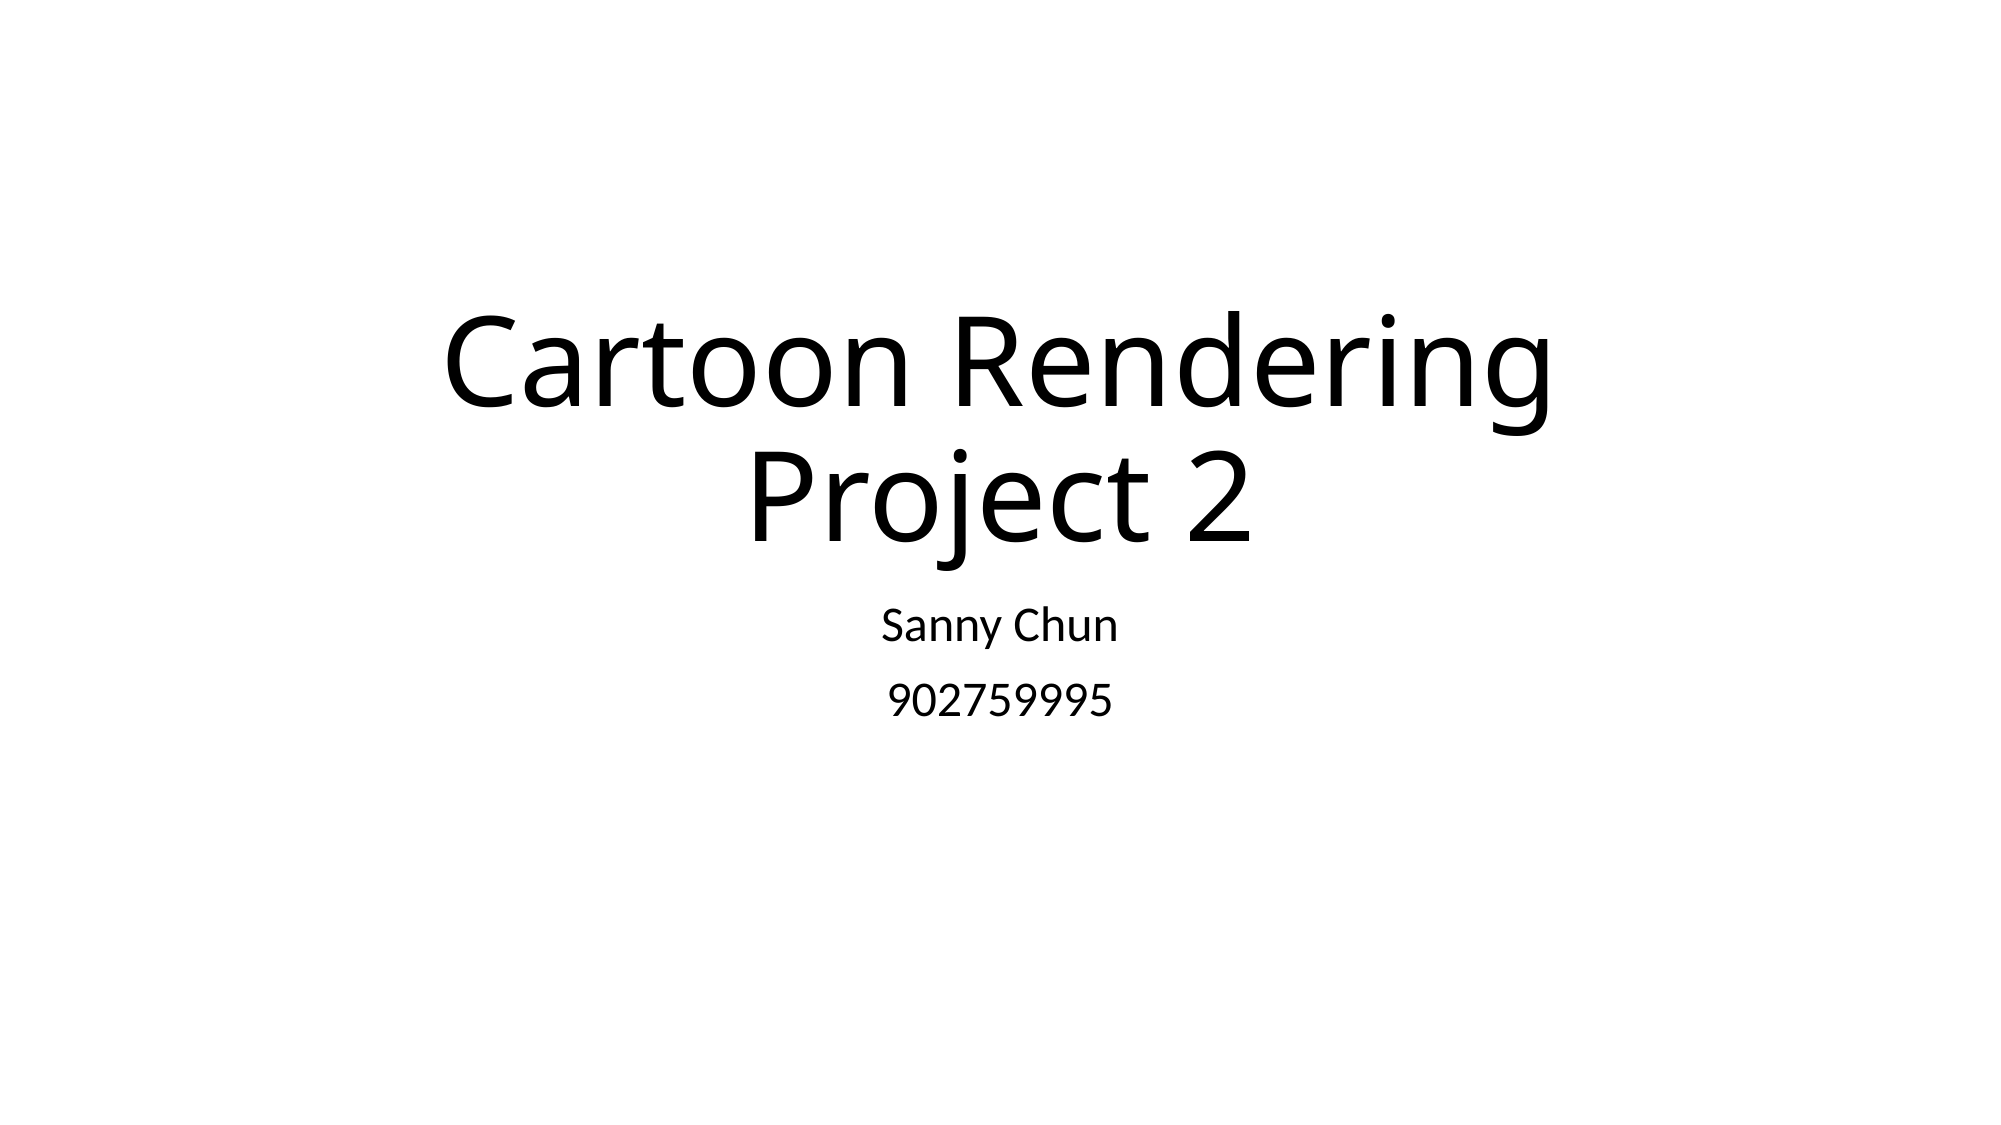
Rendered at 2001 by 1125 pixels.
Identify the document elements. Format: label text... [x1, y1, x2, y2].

subtitle Sanny Chun 902759995 [249, 590, 1750, 863]
title Cartoon Rendering Project 2 [249, 184, 1750, 576]
